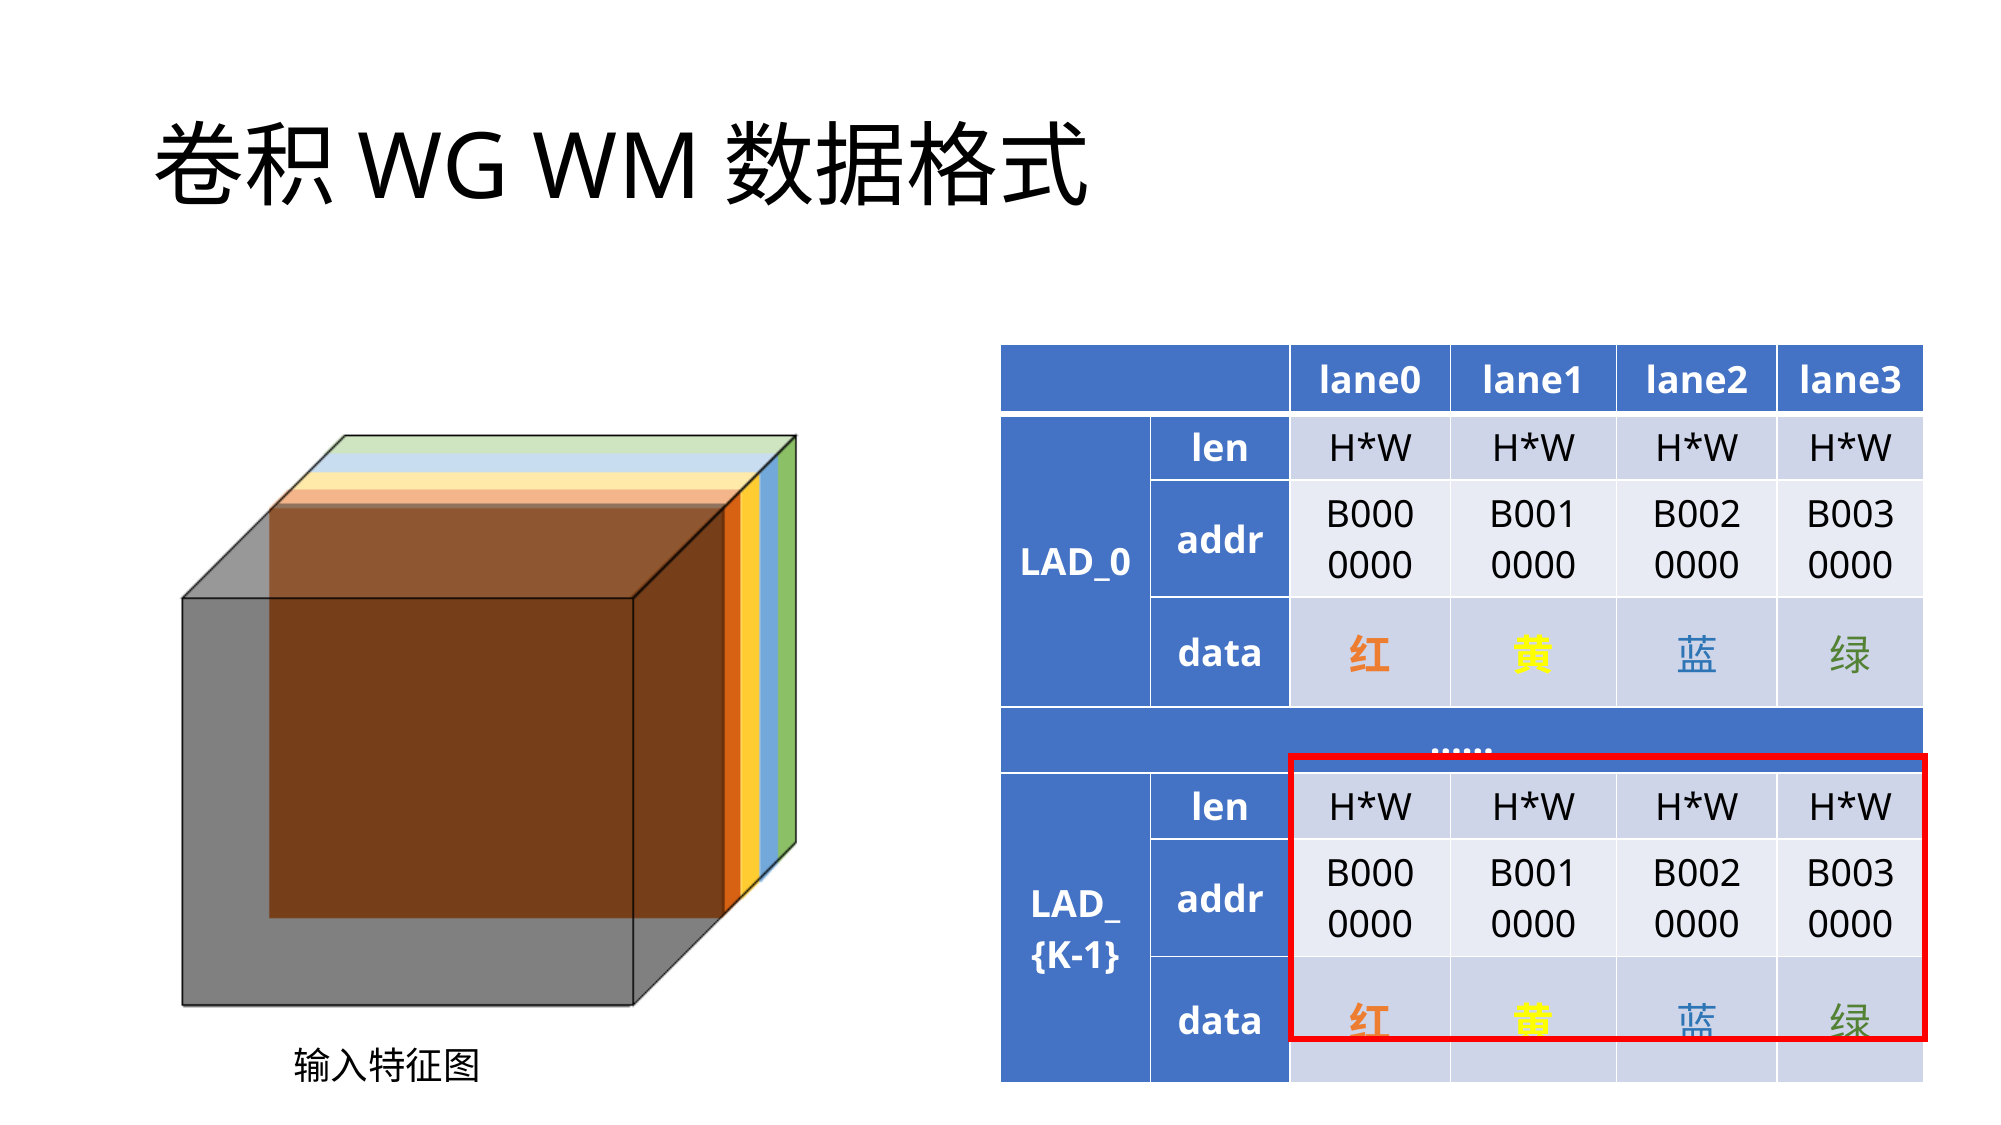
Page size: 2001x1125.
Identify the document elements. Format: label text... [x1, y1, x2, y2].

table_cell 黄 [1451, 598, 1616, 706]
table_cell data [1151, 957, 1289, 1082]
table_cell 绿 [1778, 598, 1923, 706]
table_header lane1 [1451, 345, 1616, 411]
table_cell len [1151, 774, 1289, 838]
table_cell LAD_ {K-1} [1001, 774, 1150, 1082]
table_cell B001 0000 [1451, 481, 1616, 596]
table_cell B000 0000 [1291, 481, 1450, 596]
table_cell 绿 [1778, 1040, 1923, 1082]
table_cell H*W [1451, 417, 1616, 479]
table_header lane0 [1291, 345, 1450, 411]
table_header lane2 [1617, 345, 1776, 411]
table_cell len [1151, 417, 1289, 479]
table_cell B003 0000 [1778, 481, 1923, 596]
table_cell 黄 [1451, 1040, 1616, 1082]
table_header lane3 [1778, 345, 1923, 411]
table_cell 红 [1291, 598, 1450, 706]
table_cell 红 [1291, 1040, 1450, 1082]
table_cell 蓝 [1617, 598, 1776, 706]
table_cell 蓝 [1617, 1040, 1776, 1082]
title 卷积WG WM数据格式 [137, 59, 1863, 278]
table_header [1001, 345, 1289, 411]
text_box 输入特征图 [278, 1034, 741, 1095]
table_cell addr [1151, 840, 1289, 956]
table_cell H*W [1778, 417, 1923, 479]
text_box [1290, 755, 1926, 1040]
table_cell LAD_0 [1001, 417, 1150, 706]
table_cell H*W [1617, 417, 1776, 479]
table_cell H*W [1291, 417, 1450, 479]
table_cell B002 0000 [1617, 481, 1776, 596]
picture [174, 424, 808, 1017]
table_cell addr [1151, 481, 1289, 596]
table_cell …… [1001, 708, 1923, 772]
table_cell data [1151, 598, 1289, 706]
